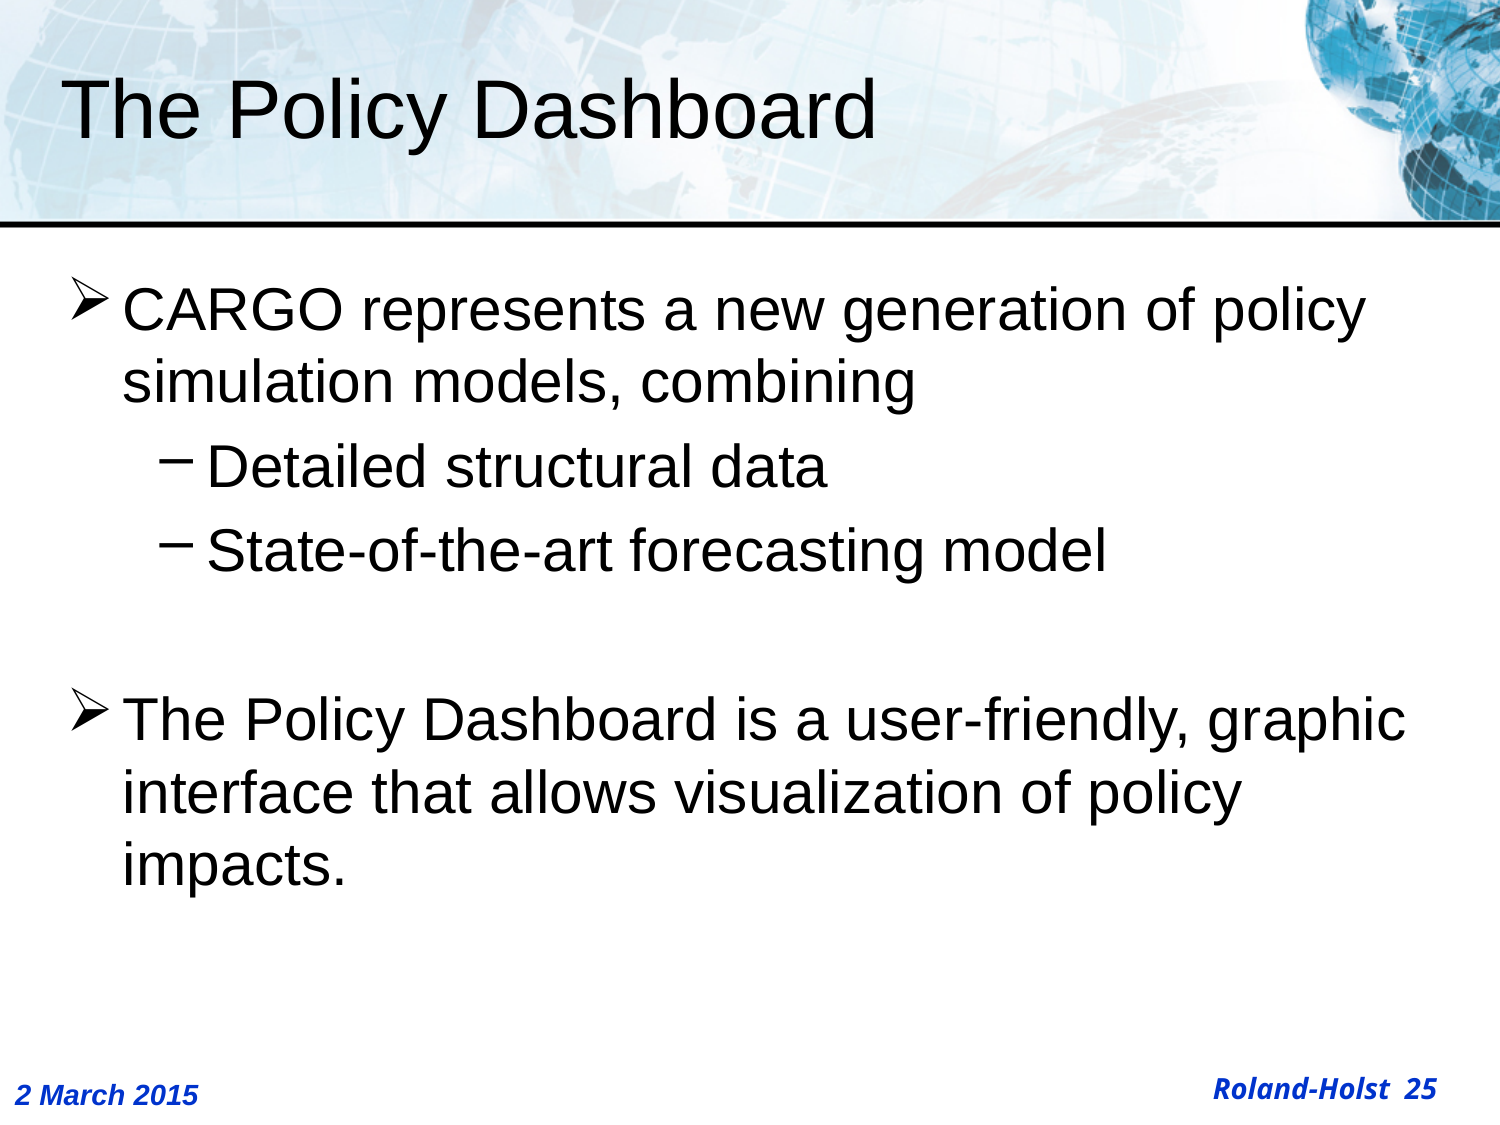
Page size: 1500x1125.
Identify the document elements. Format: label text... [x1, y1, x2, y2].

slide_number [0, 1068, 313, 1119]
title The Policy Dashboard [44, 10, 1307, 200]
list CARGO represents a new generation of policy simulation models, combining Detailed structural data State-of-the-art forecasting model The Policy Dashboard is a user-friendly, graphic interface that allows visualization of policy impacts. [49, 261, 1451, 1001]
picture [0, 0, 1500, 1125]
